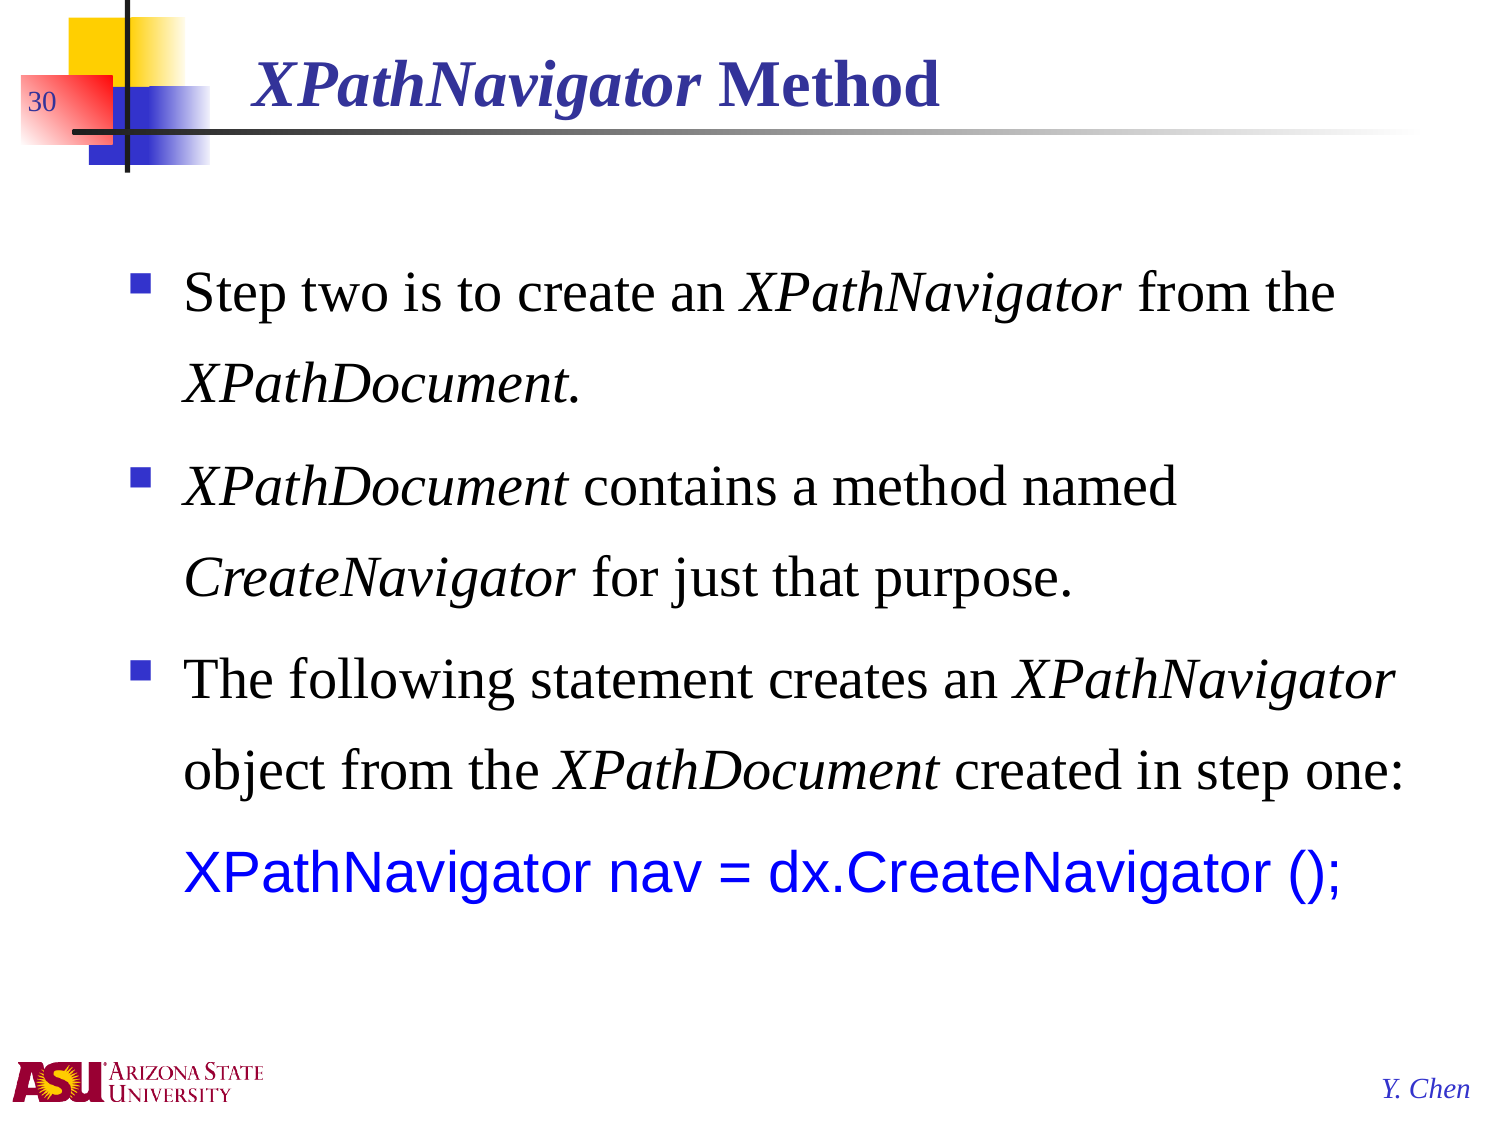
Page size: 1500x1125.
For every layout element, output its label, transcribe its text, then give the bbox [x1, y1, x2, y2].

title XPathNavigator Method [237, 24, 1488, 128]
picture [12, 1062, 263, 1102]
list Step two is to create an XPathNavigator from the XPathDocument. XPathDocument contains a method named CreateNavigator for just that purpose. The following statement creates an XPathNavigator object from the XPathDocument created in step one: XPathNavigator nav = dx.CreateNavigator (); [112, 224, 1469, 1006]
slide_number 30 [12, 49, 138, 126]
